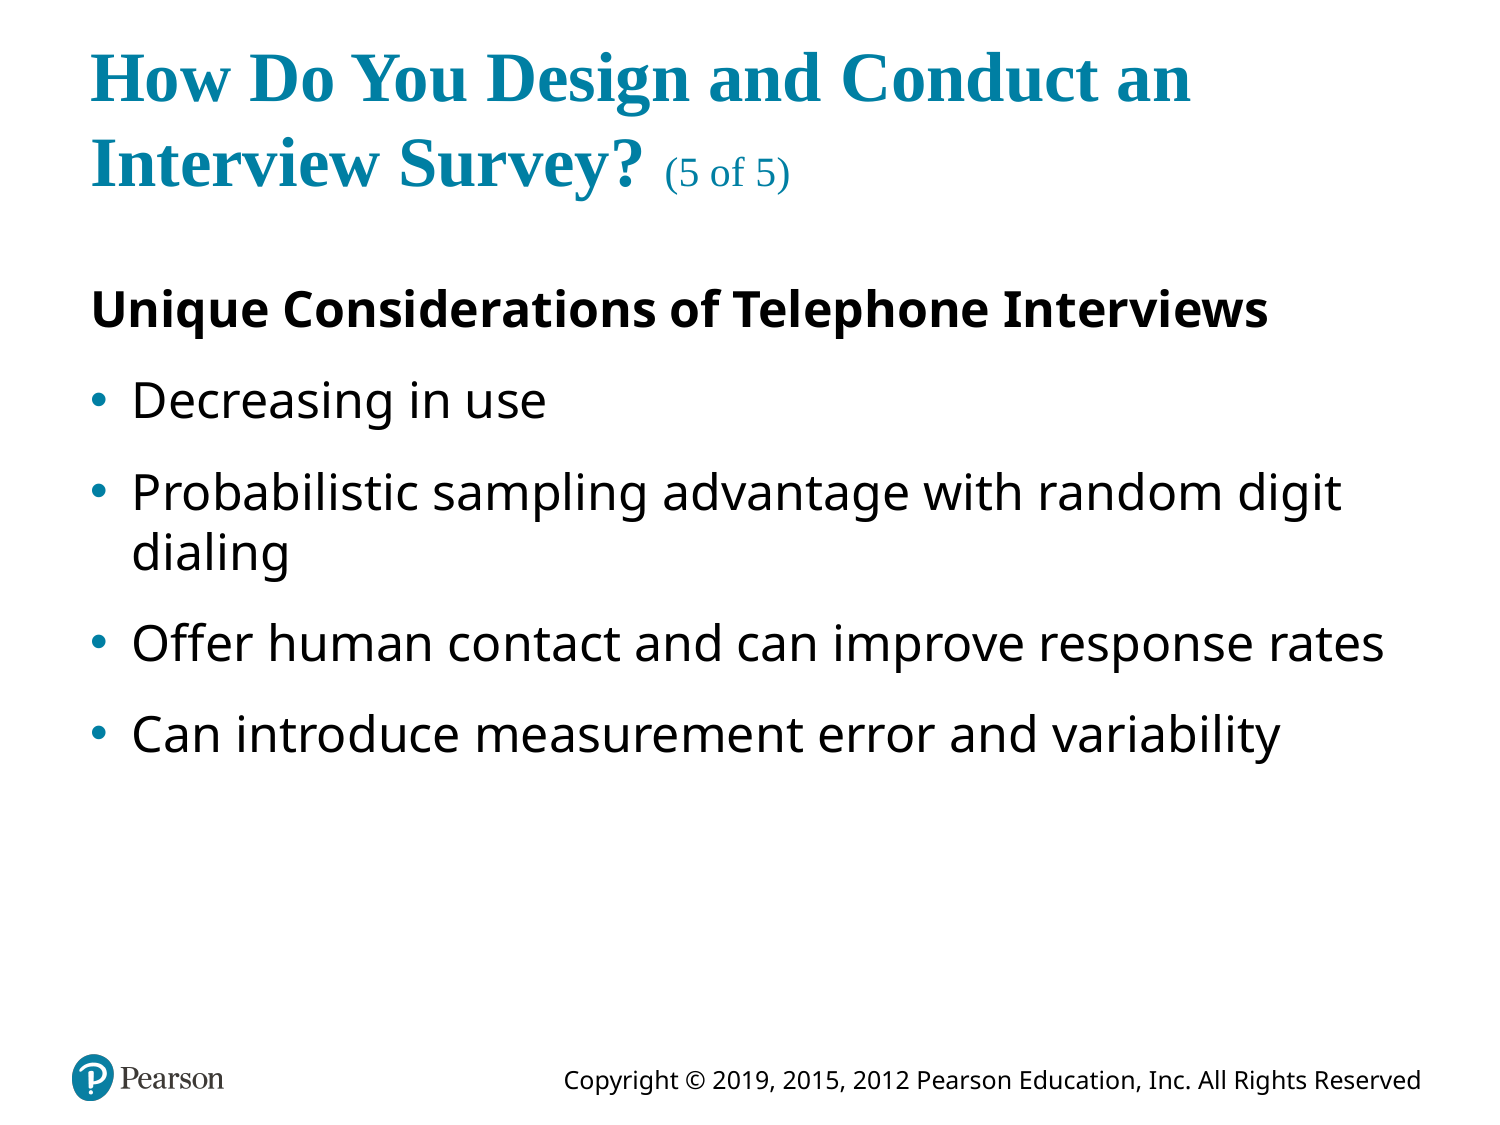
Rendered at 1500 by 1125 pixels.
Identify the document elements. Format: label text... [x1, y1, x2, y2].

picture [80, 1063, 106, 1088]
title How Do You Design and Conduct an Interview Survey? (5 of 5) [75, 35, 1425, 216]
picture [98, 1054, 224, 1101]
picture [72, 1087, 83, 1101]
picture [72, 1054, 88, 1070]
list Unique Considerations of Telephone Interviews Decreasing in use Probabilistic sampling advantage with random digit dialing Offer human contact and can improve response rates Can introduce measurement error and variability [75, 262, 1425, 783]
